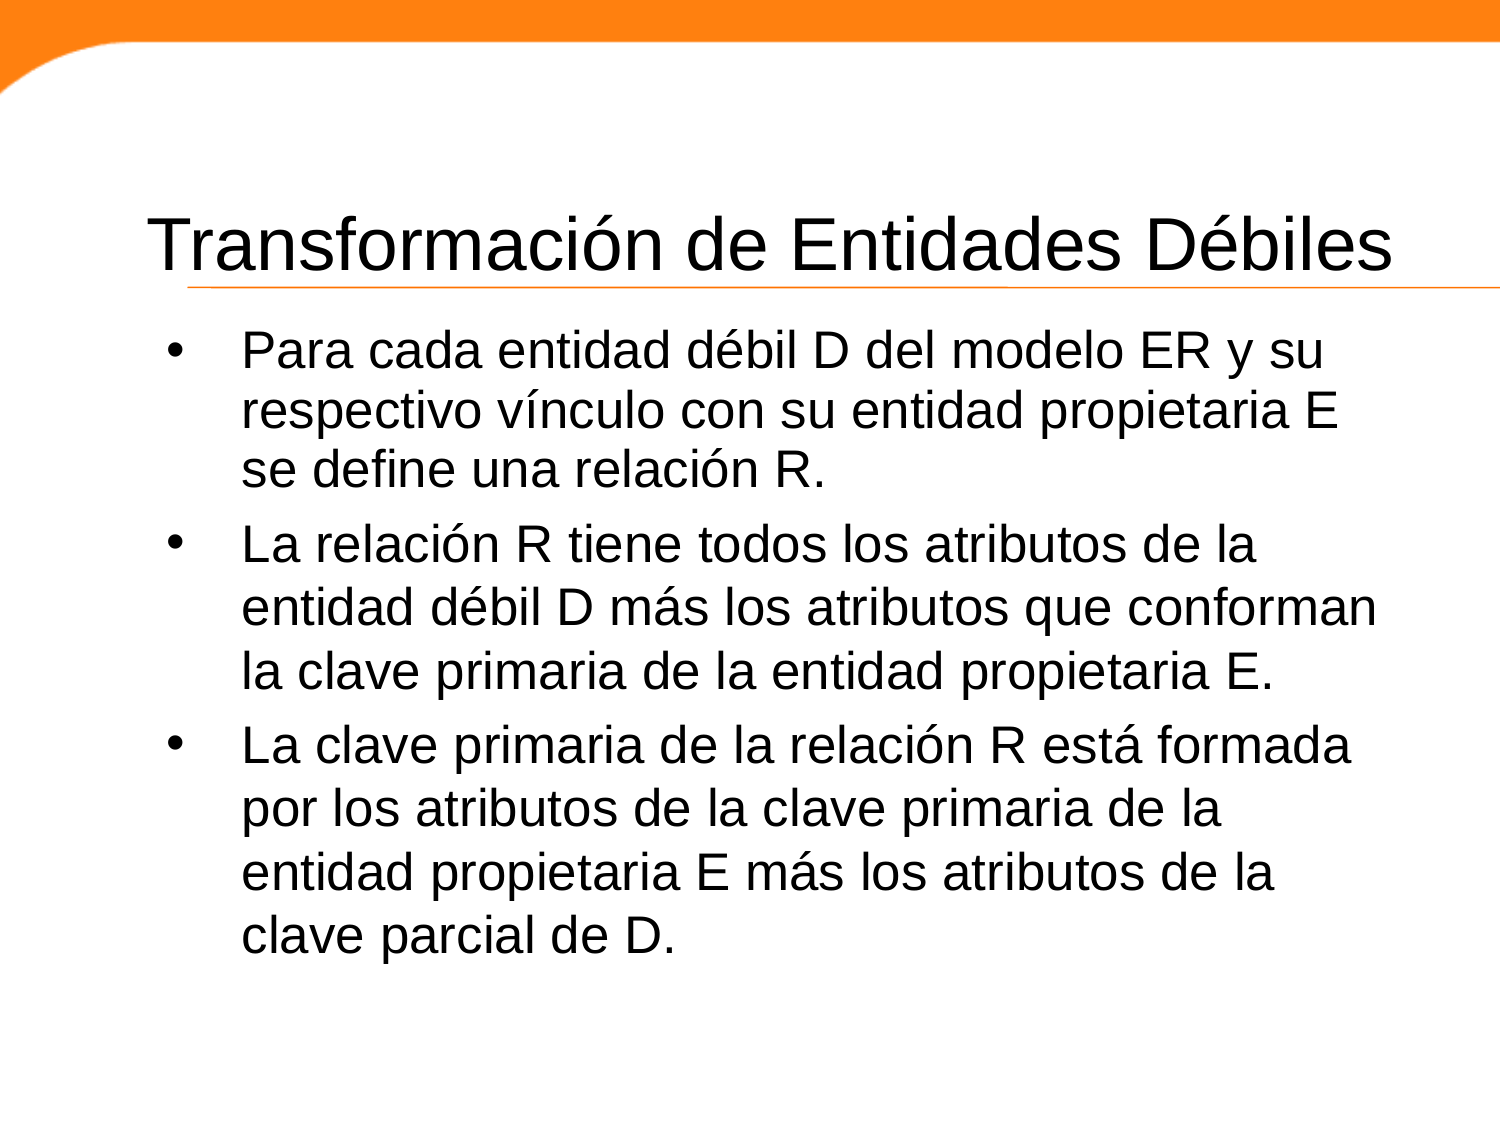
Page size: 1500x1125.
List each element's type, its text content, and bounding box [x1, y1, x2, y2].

list Para cada entidad débil D del modelo ER y su respectivo vínculo con su entidad propietaria E se define una relación R. La relación R tiene todos los atributos de la entidad débil D más los atributos que conforman la clave primaria de la entidad propietaria E. La clave primaria de la relación R está formada por los atributos de la clave primaria de la entidad propietaria E más los atributos de la clave parcial de D. [135, 314, 1417, 1125]
picture [0, 0, 1500, 103]
text_box Transformación de Entidades Débiles [131, 194, 1459, 279]
